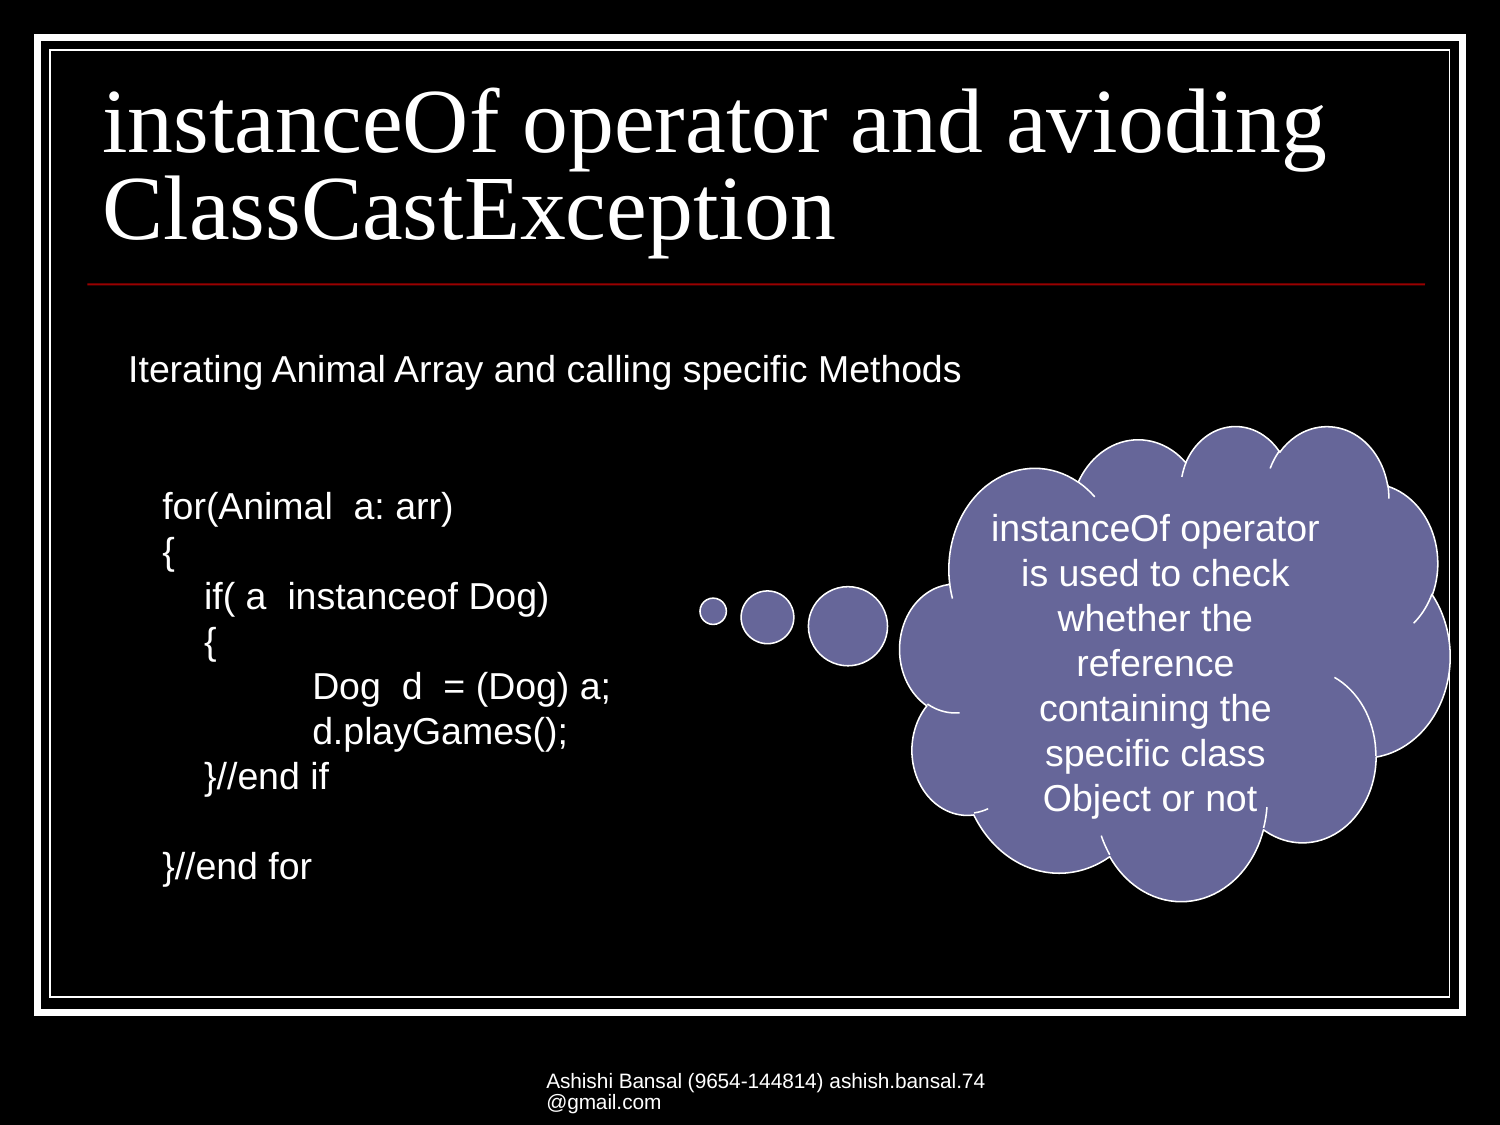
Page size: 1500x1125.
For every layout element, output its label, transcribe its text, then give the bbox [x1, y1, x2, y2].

text_box instanceOf operator is used to check whether the reference containing the specific class Object or not [808, 586, 888, 666]
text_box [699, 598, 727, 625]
text_box instanceOf operator is used to check whether the reference containing the specific class Object or not [741, 590, 794, 644]
text_box for(Animal a: arr) { if( a instanceof Dog) { Dog d = (Dog) a; d.playGames(); }//end if }//end for [147, 474, 627, 895]
text_box instanceOf operator is used to check whether the reference containing the specific class Object or not [899, 426, 1451, 902]
footer Ashishi Bansal (9654-144814) ashish.bansal.74@gmail.com [530, 1024, 1007, 1101]
title instanceOf operator and avioding ClassCastException [87, 77, 1426, 266]
text_box Iterating Animal Array and calling specific Methods [113, 337, 977, 398]
